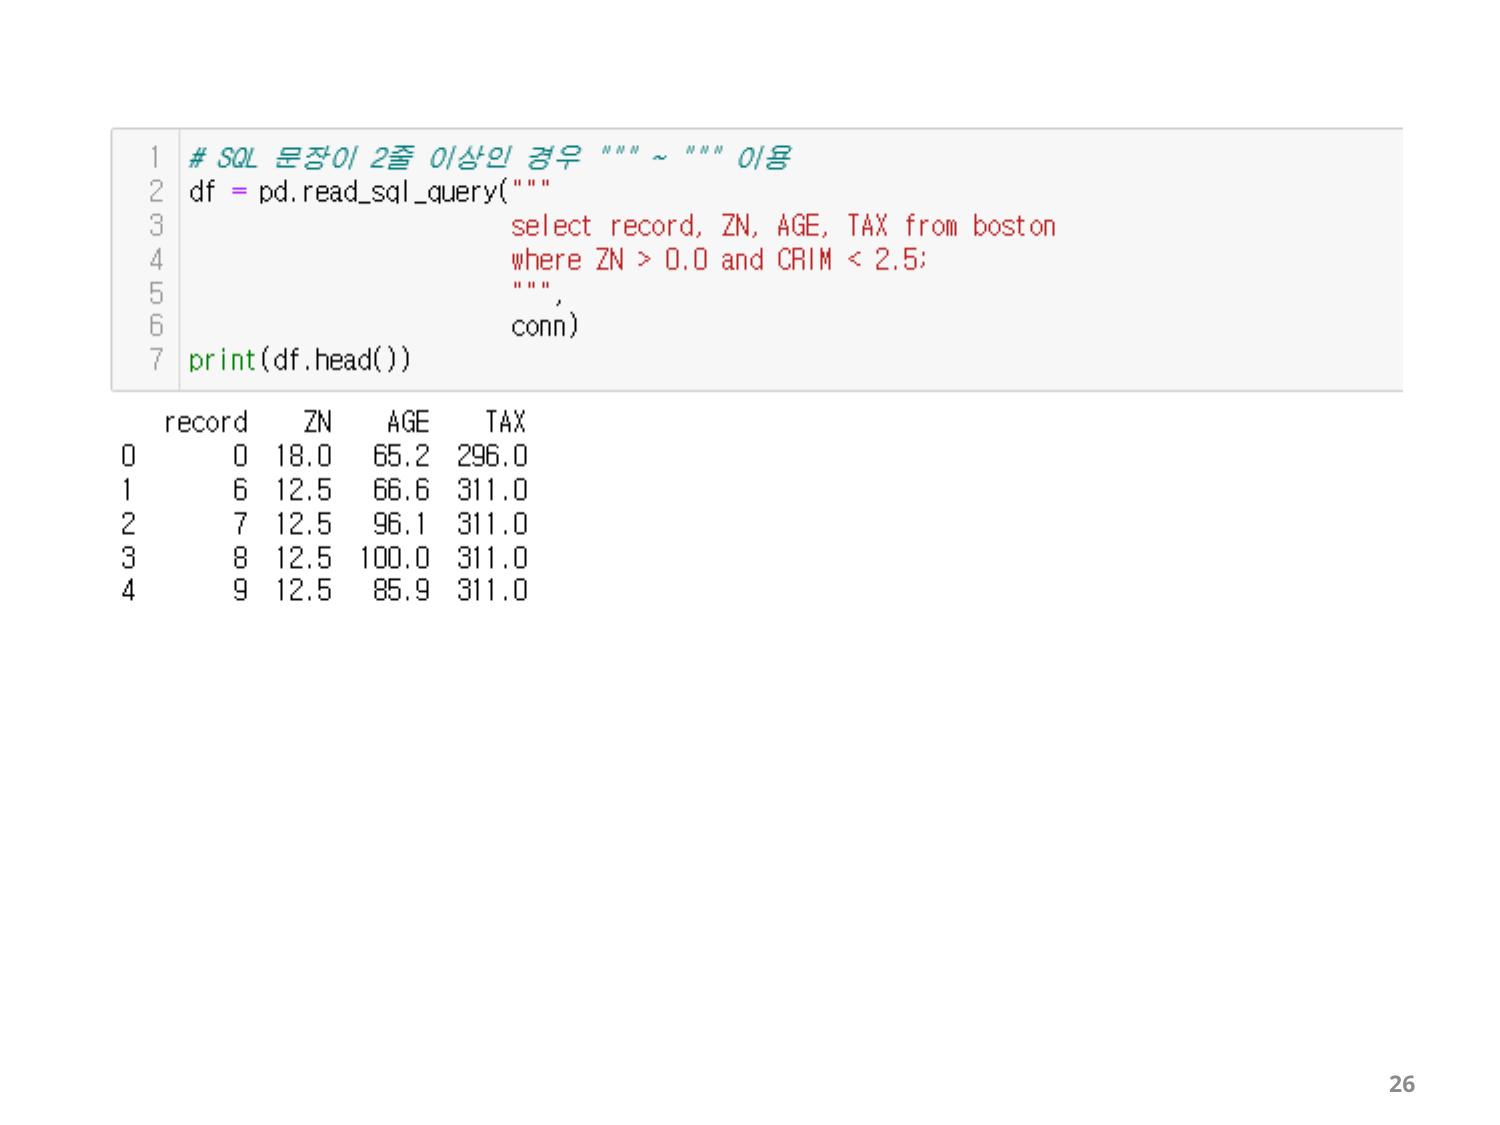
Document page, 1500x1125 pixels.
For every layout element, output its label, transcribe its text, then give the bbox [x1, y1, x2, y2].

slide_number 26 [1093, 1067, 1431, 1103]
picture [97, 116, 1403, 645]
